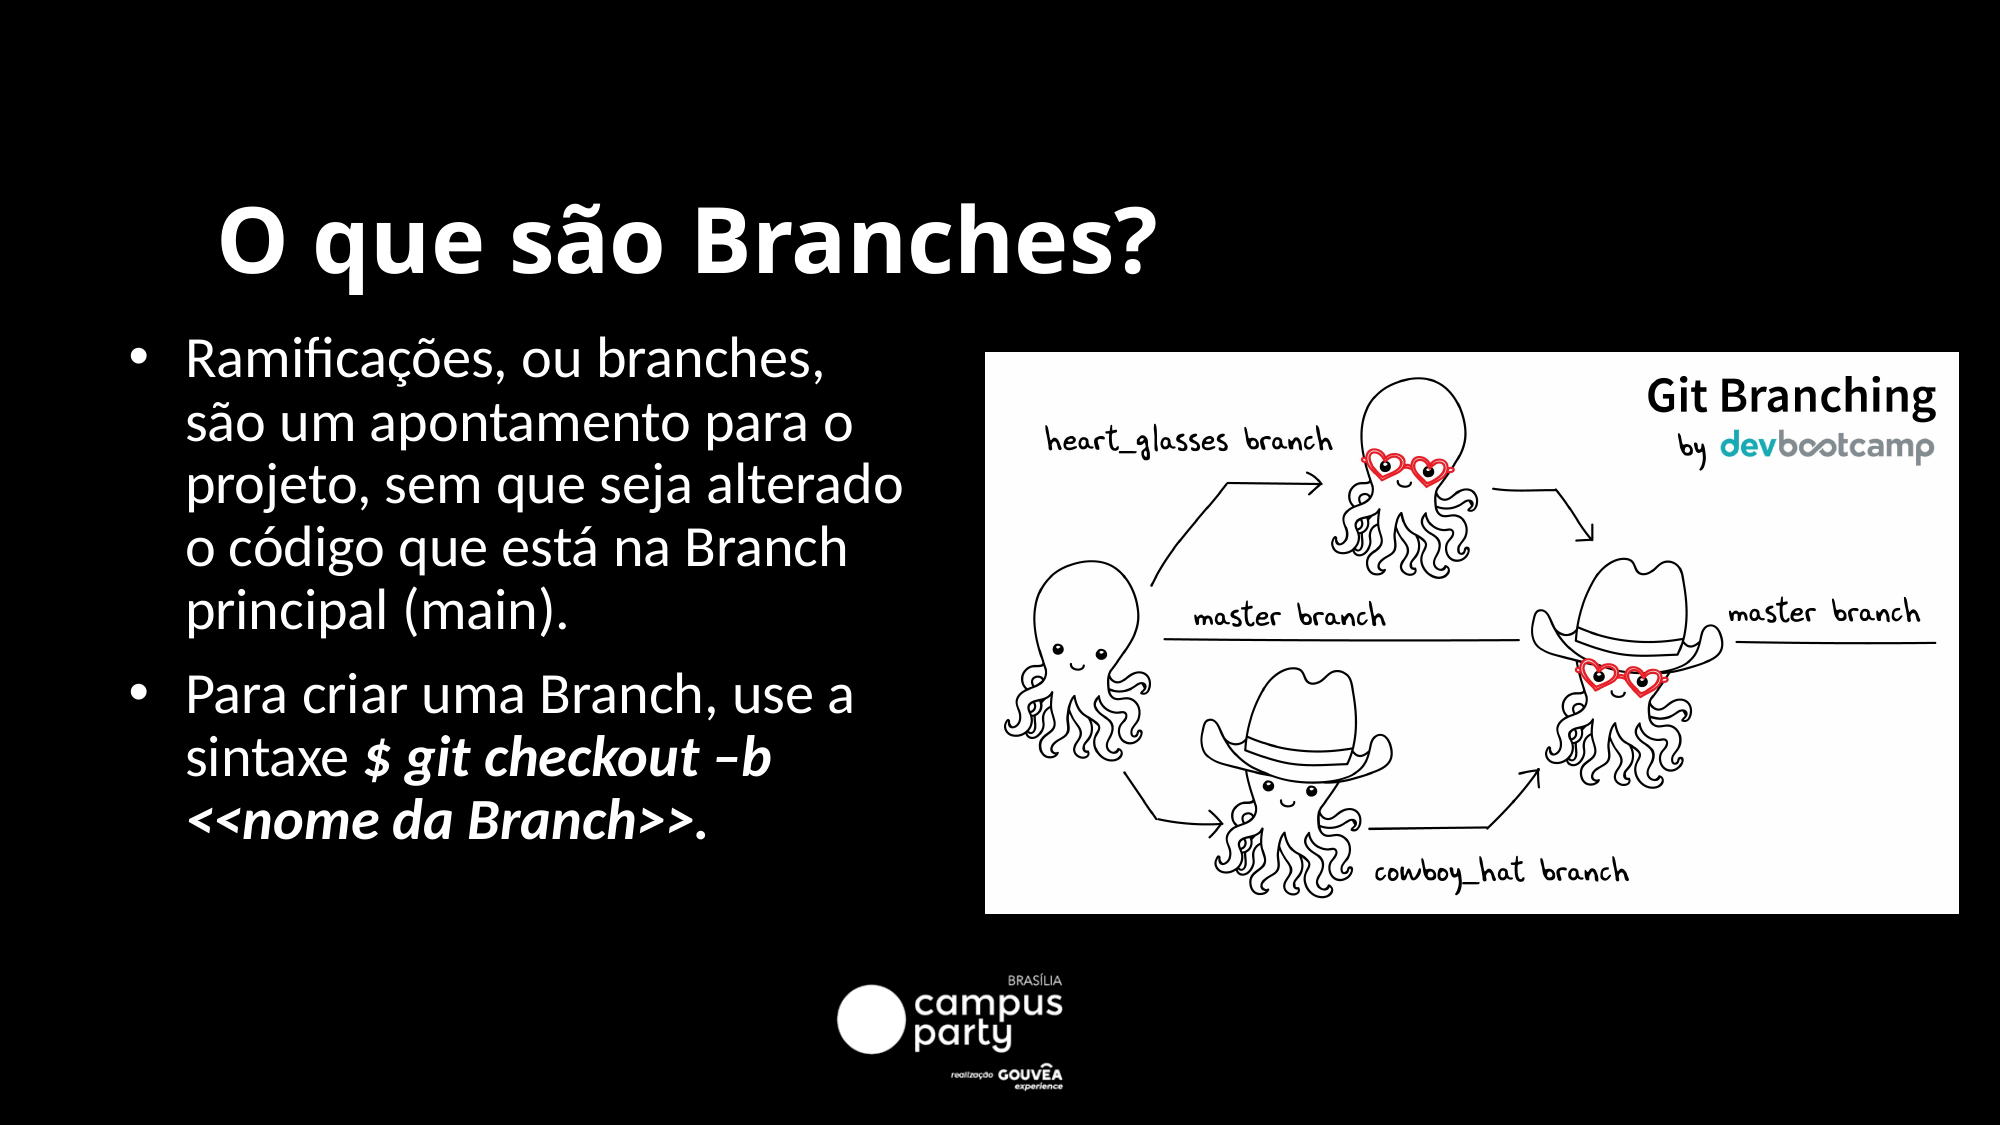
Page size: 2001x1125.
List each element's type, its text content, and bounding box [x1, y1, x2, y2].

list Ramificações, ou branches, são um apontamento para o projeto, sem que seja alterado o código que está na Branch principal (main). Para criar uma Branch, use a sintaxe $ git checkout –b <<nome da Branch>>. [95, 320, 933, 1034]
title O que são Branches? [201, 134, 1714, 353]
picture [985, 352, 1959, 914]
picture [816, 966, 1088, 1103]
